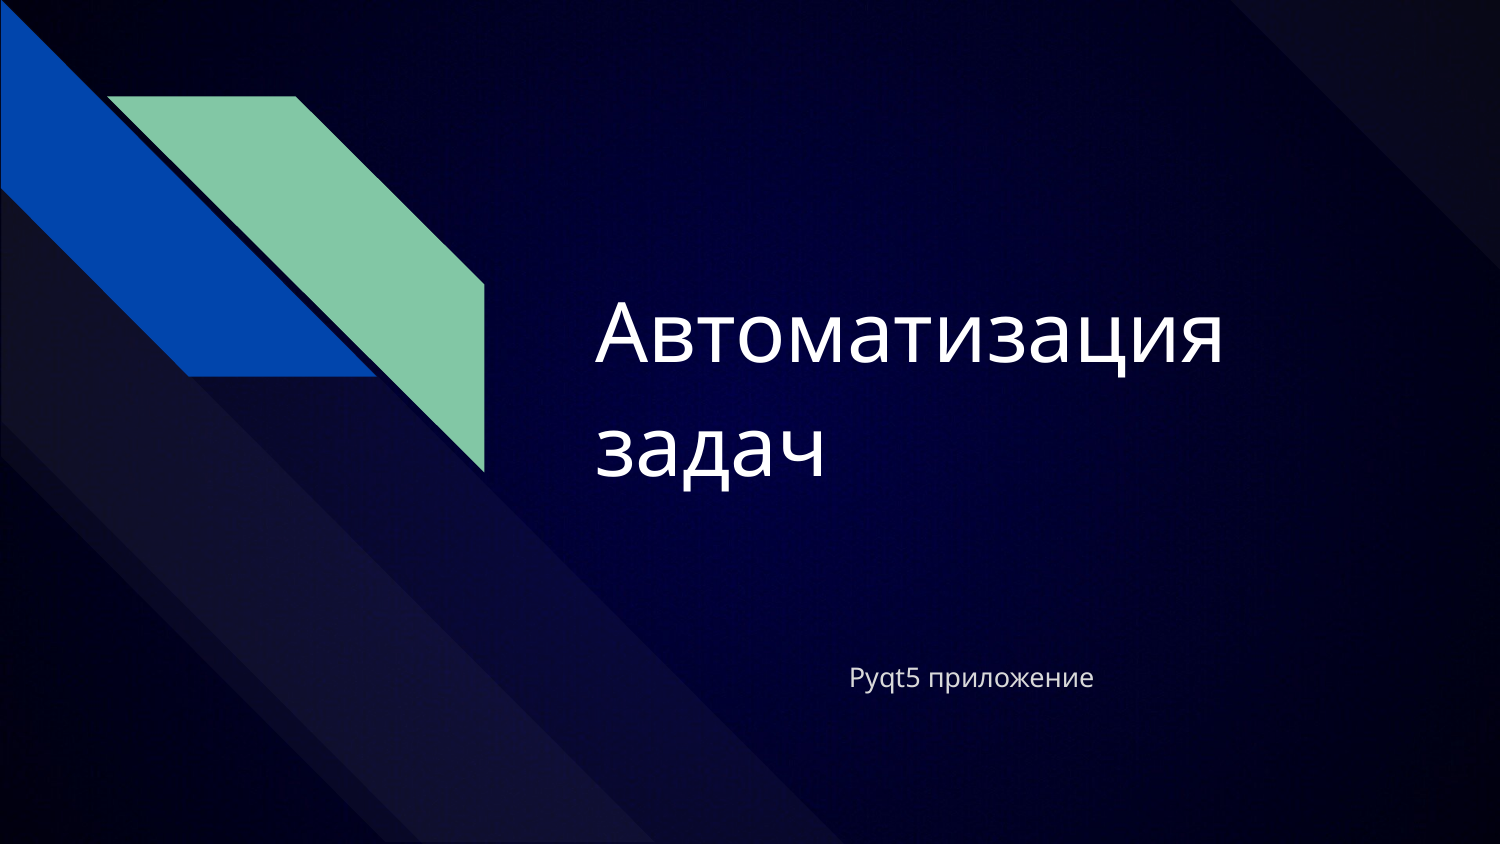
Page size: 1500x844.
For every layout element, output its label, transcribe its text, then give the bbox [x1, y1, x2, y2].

title Автоматизация задач [580, 258, 1404, 518]
subtitle Pyqt5 приложение [833, 643, 1404, 727]
picture [0, 0, 1500, 844]
